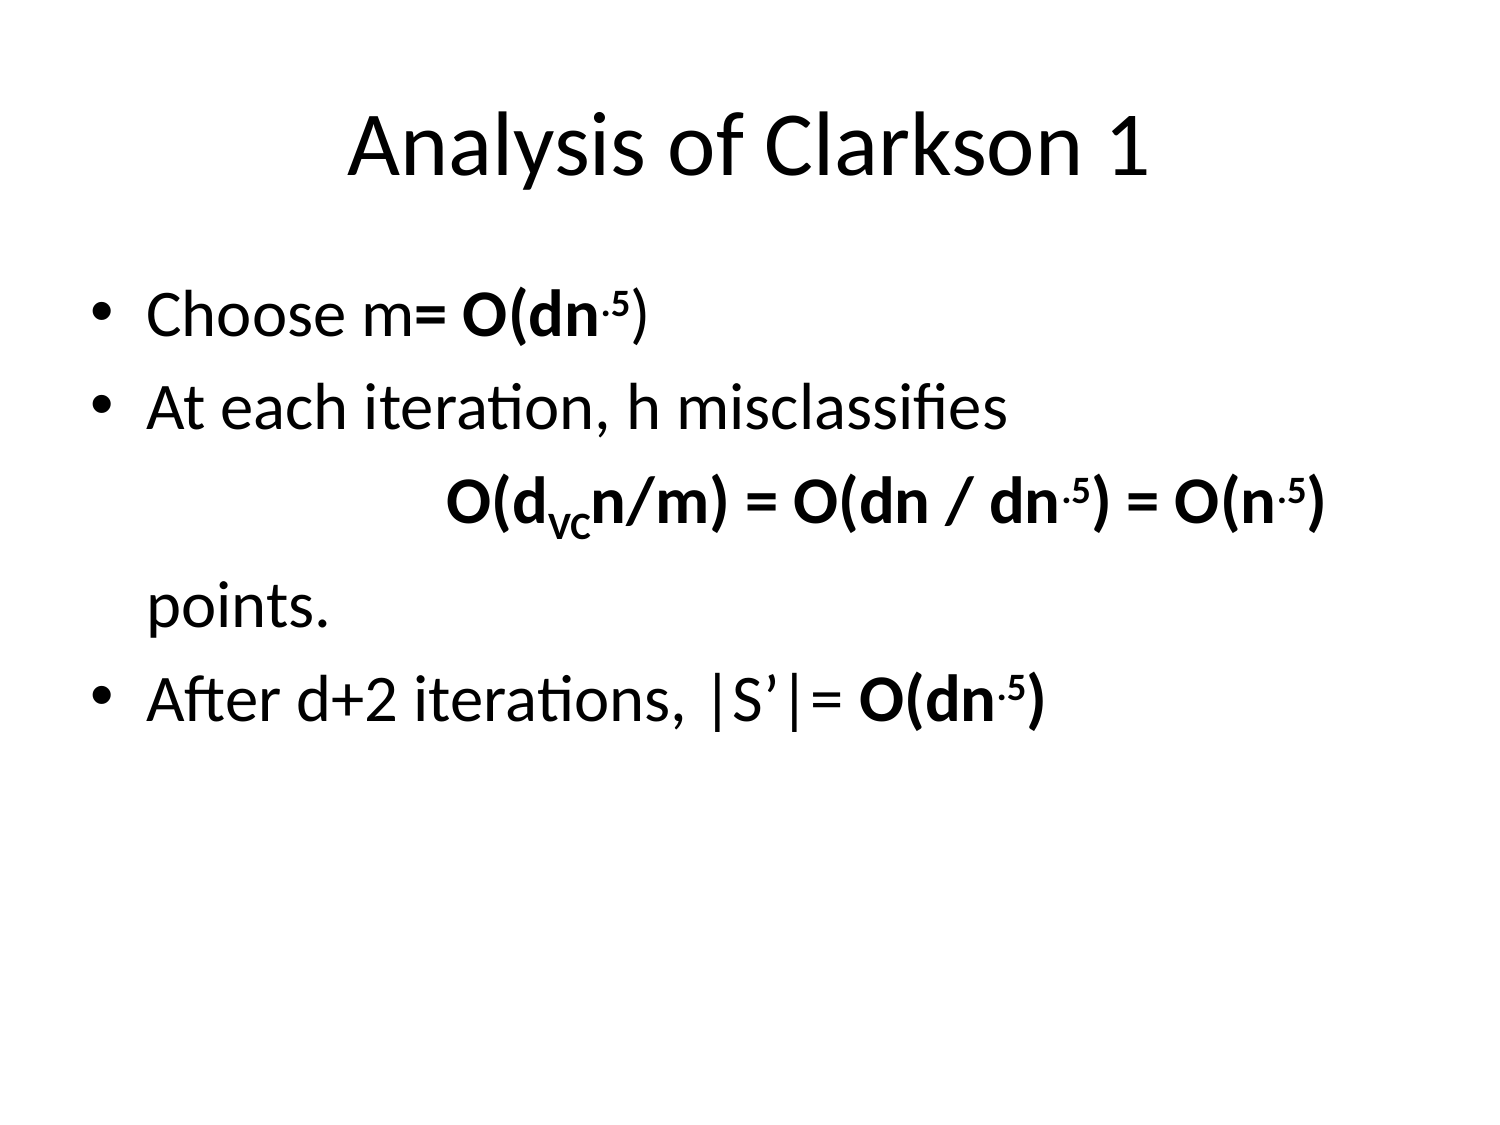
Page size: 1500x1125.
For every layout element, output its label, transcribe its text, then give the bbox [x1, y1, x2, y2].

list Choose m= O(dn.5) At each iteration, h misclassifies O(dVCn/m) = O(dn / dn.5) = O(n.5) points. After d+2 iterations, |S’|= O(dn.5) [75, 262, 1425, 1005]
title Analysis of Clarkson 1 [75, 45, 1425, 233]
